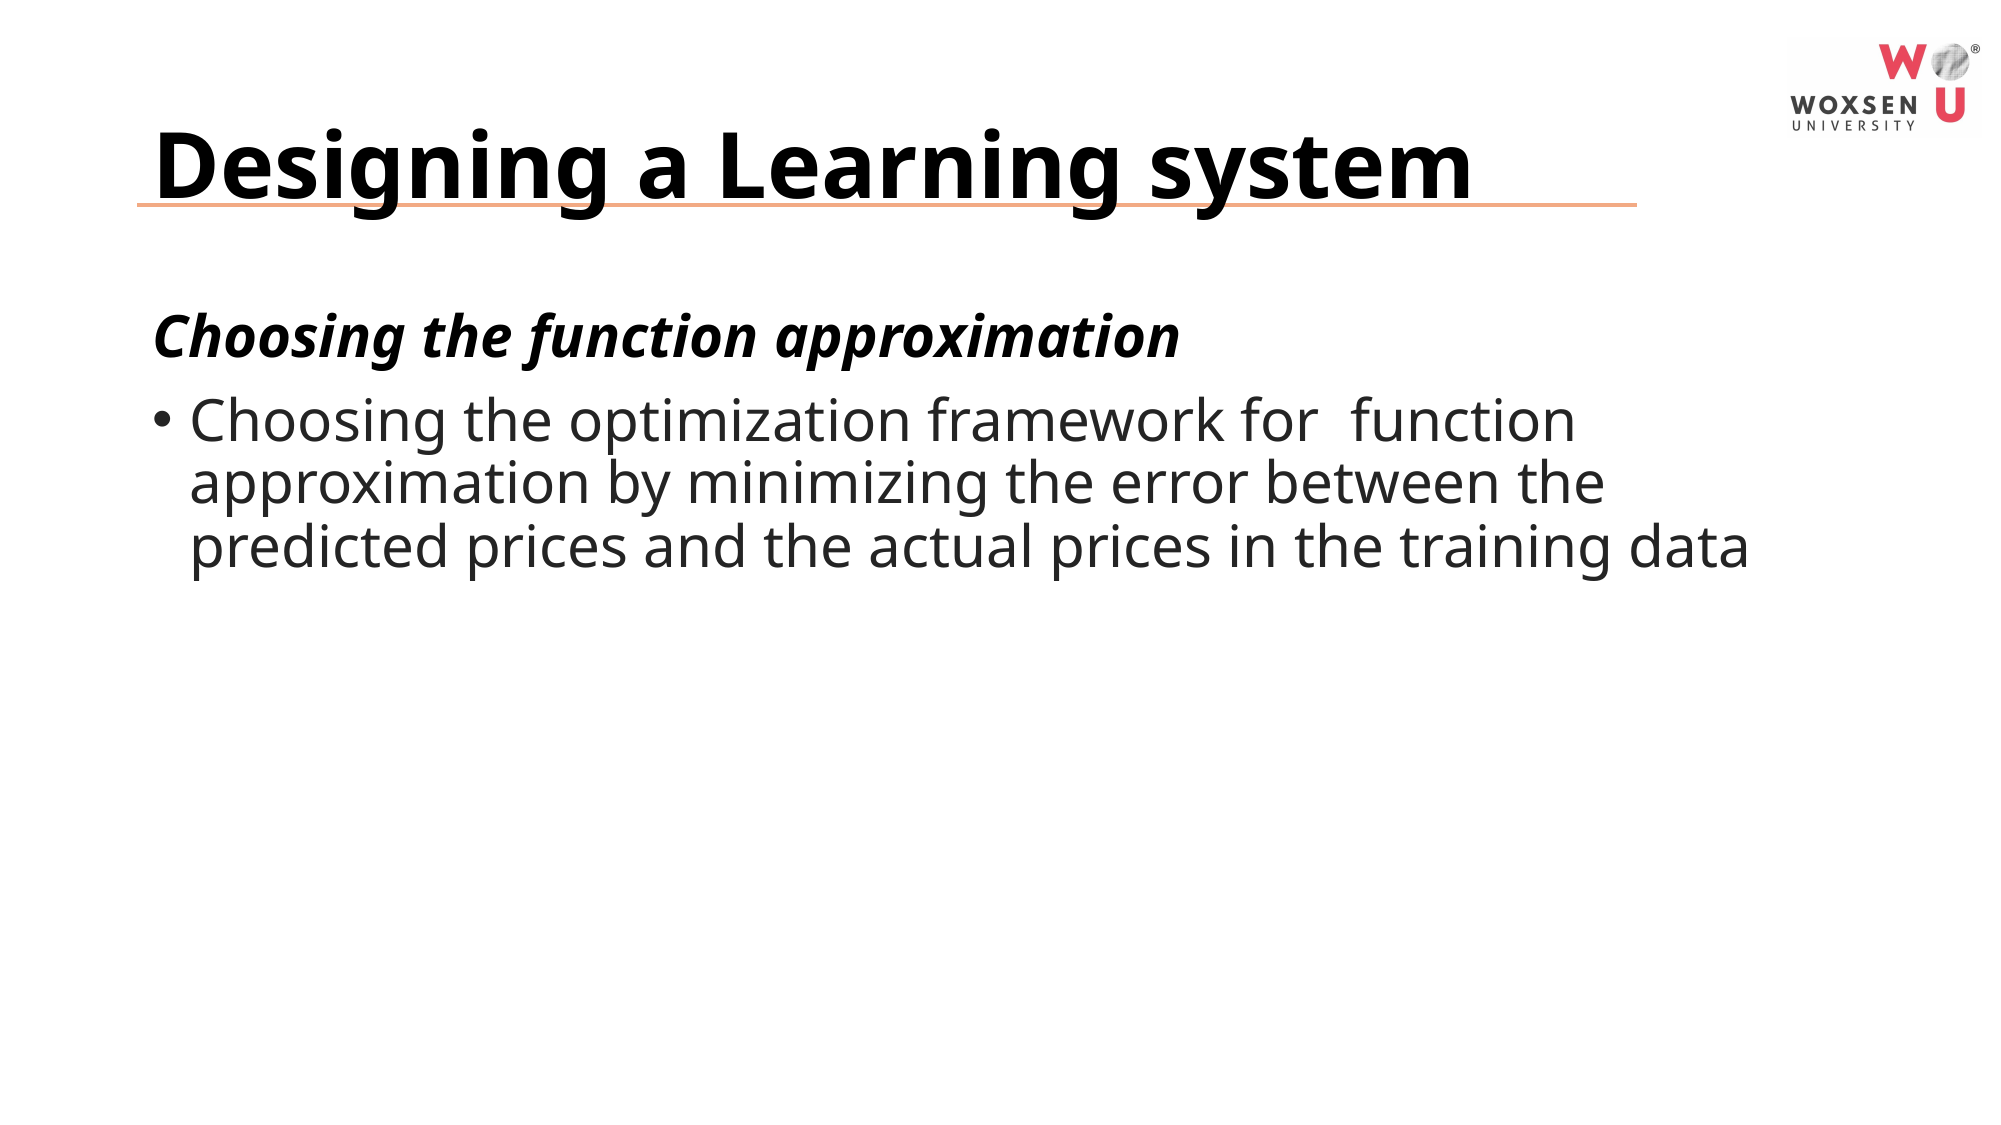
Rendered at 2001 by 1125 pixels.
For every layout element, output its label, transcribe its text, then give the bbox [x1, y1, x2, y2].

title Designing a Learning system [137, 59, 1863, 278]
list Choosing the function approximation Choosing the optimization framework for function approximation by minimizing the error between the predicted prices and the actual prices in the training data [137, 299, 1863, 1014]
picture [1787, 37, 1982, 138]
